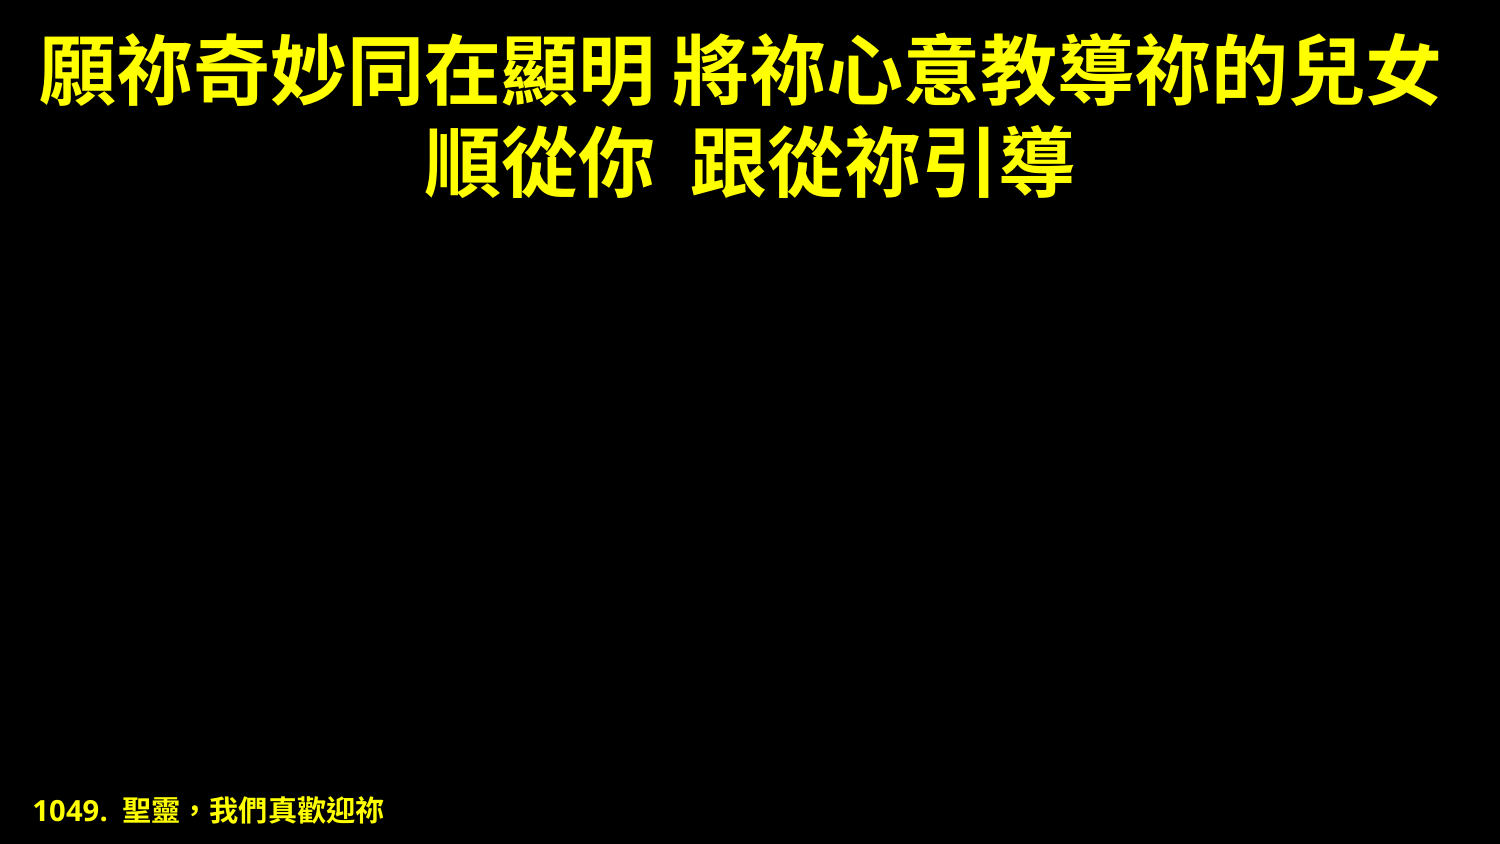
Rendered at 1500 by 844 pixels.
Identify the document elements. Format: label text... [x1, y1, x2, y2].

text_box 1049. 聖靈，我們真歡迎祢 [17, 784, 656, 835]
title 願祢奇妙同在顯明 將祢心意教導祢的兒女 順從你 跟從祢引導 [0, 20, 1500, 210]
